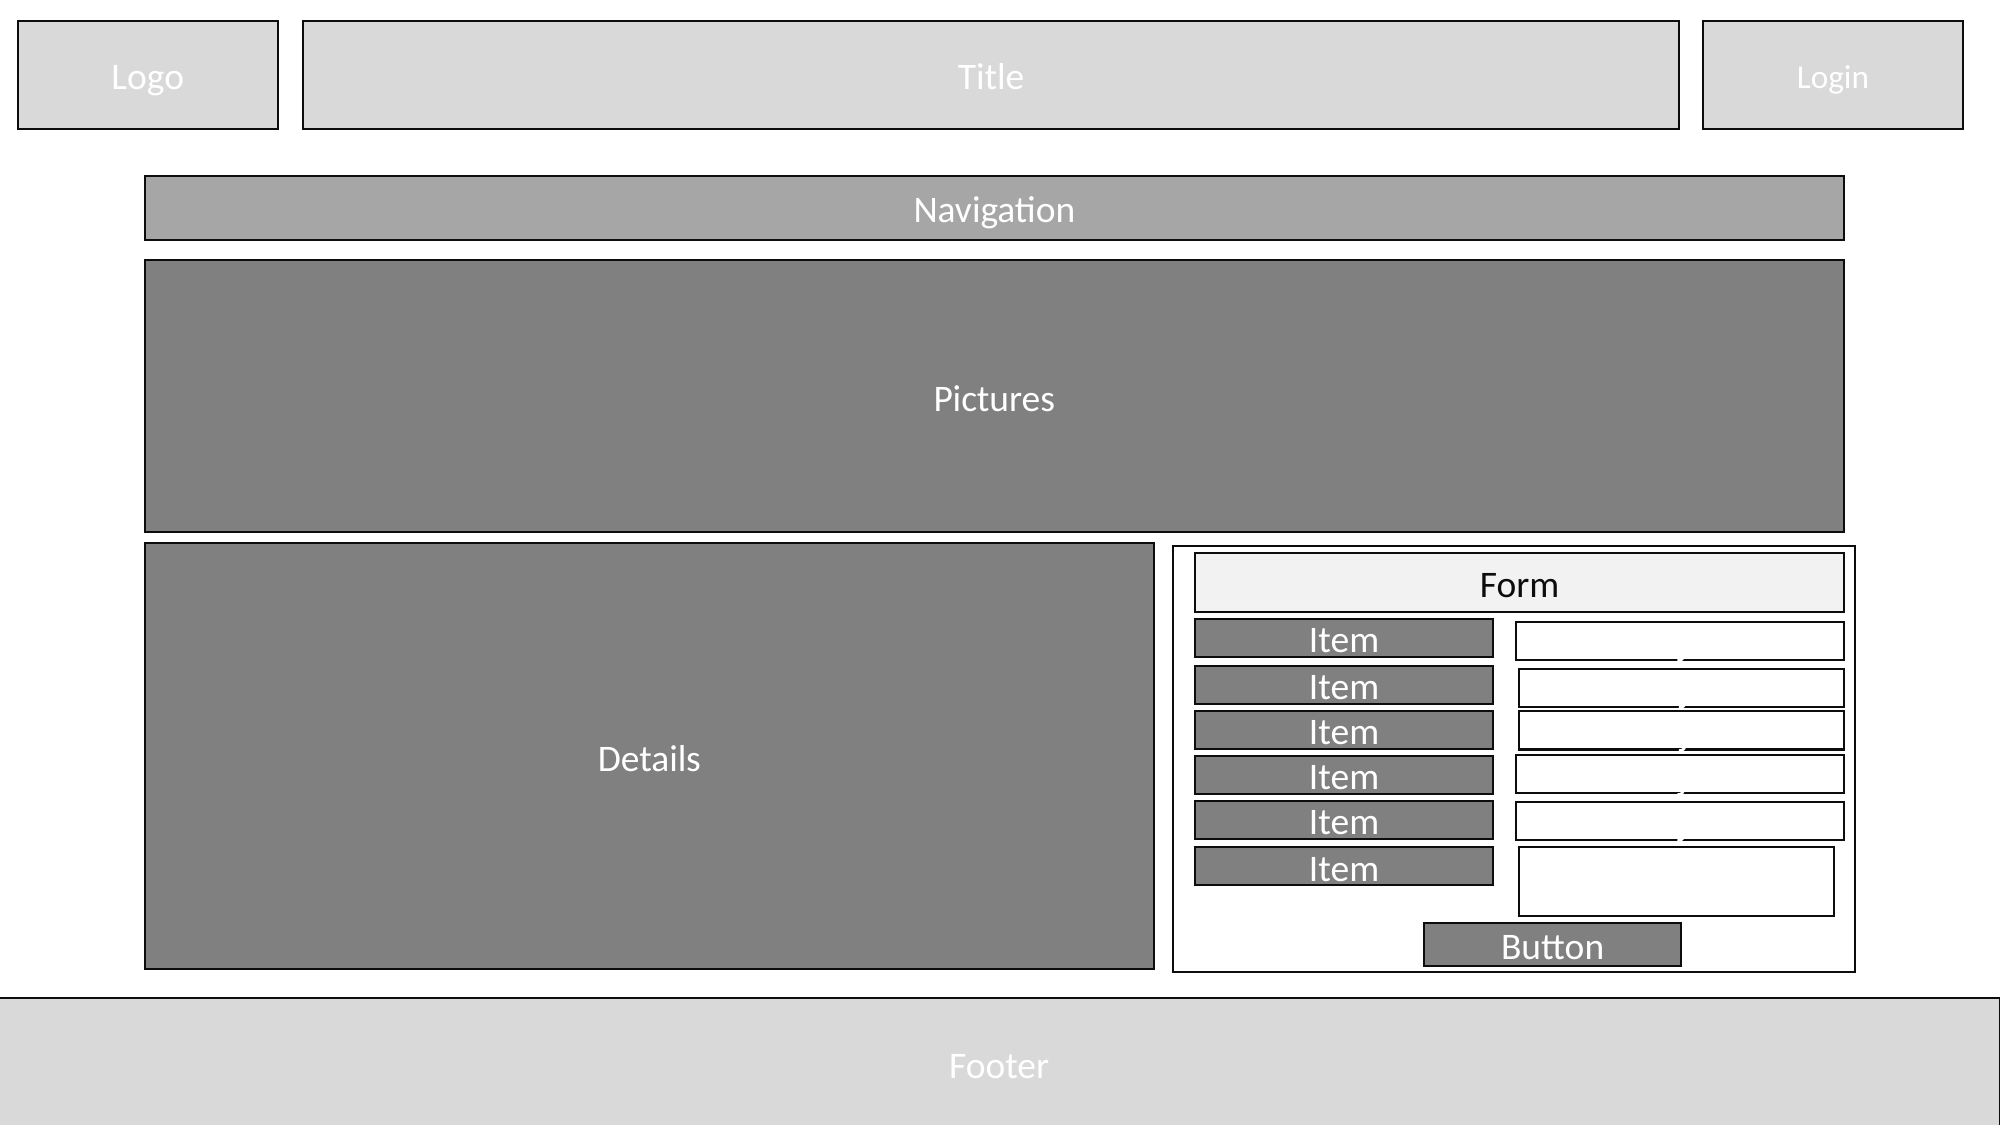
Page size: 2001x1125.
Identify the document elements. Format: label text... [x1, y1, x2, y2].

text_box Pictures [144, 259, 1845, 533]
text_box Login [1702, 20, 1964, 130]
text_box Title [302, 20, 1680, 130]
text_box Form [1194, 552, 1845, 613]
text_box [1172, 545, 1856, 973]
text_box Item [1194, 710, 1494, 750]
text_box Item [1194, 800, 1494, 840]
text_box Sujet [1515, 621, 1845, 661]
text_box Details [144, 542, 1155, 970]
text_box Sujet [1518, 668, 1845, 708]
text_box Sujet [1515, 801, 1845, 841]
text_box Item [1194, 618, 1494, 658]
text_box Item [1194, 755, 1494, 795]
text_box Button [1423, 922, 1682, 967]
text_box Sujet [1515, 754, 1845, 794]
text_box Sujet [1518, 710, 1845, 751]
text_box Sujet [1518, 846, 1835, 917]
text_box Footer [0, 997, 2000, 1125]
text_box Item [1194, 846, 1494, 886]
text_box Navigation [144, 175, 1845, 241]
text_box Item [1194, 665, 1494, 705]
text_box Logo [17, 20, 279, 130]
